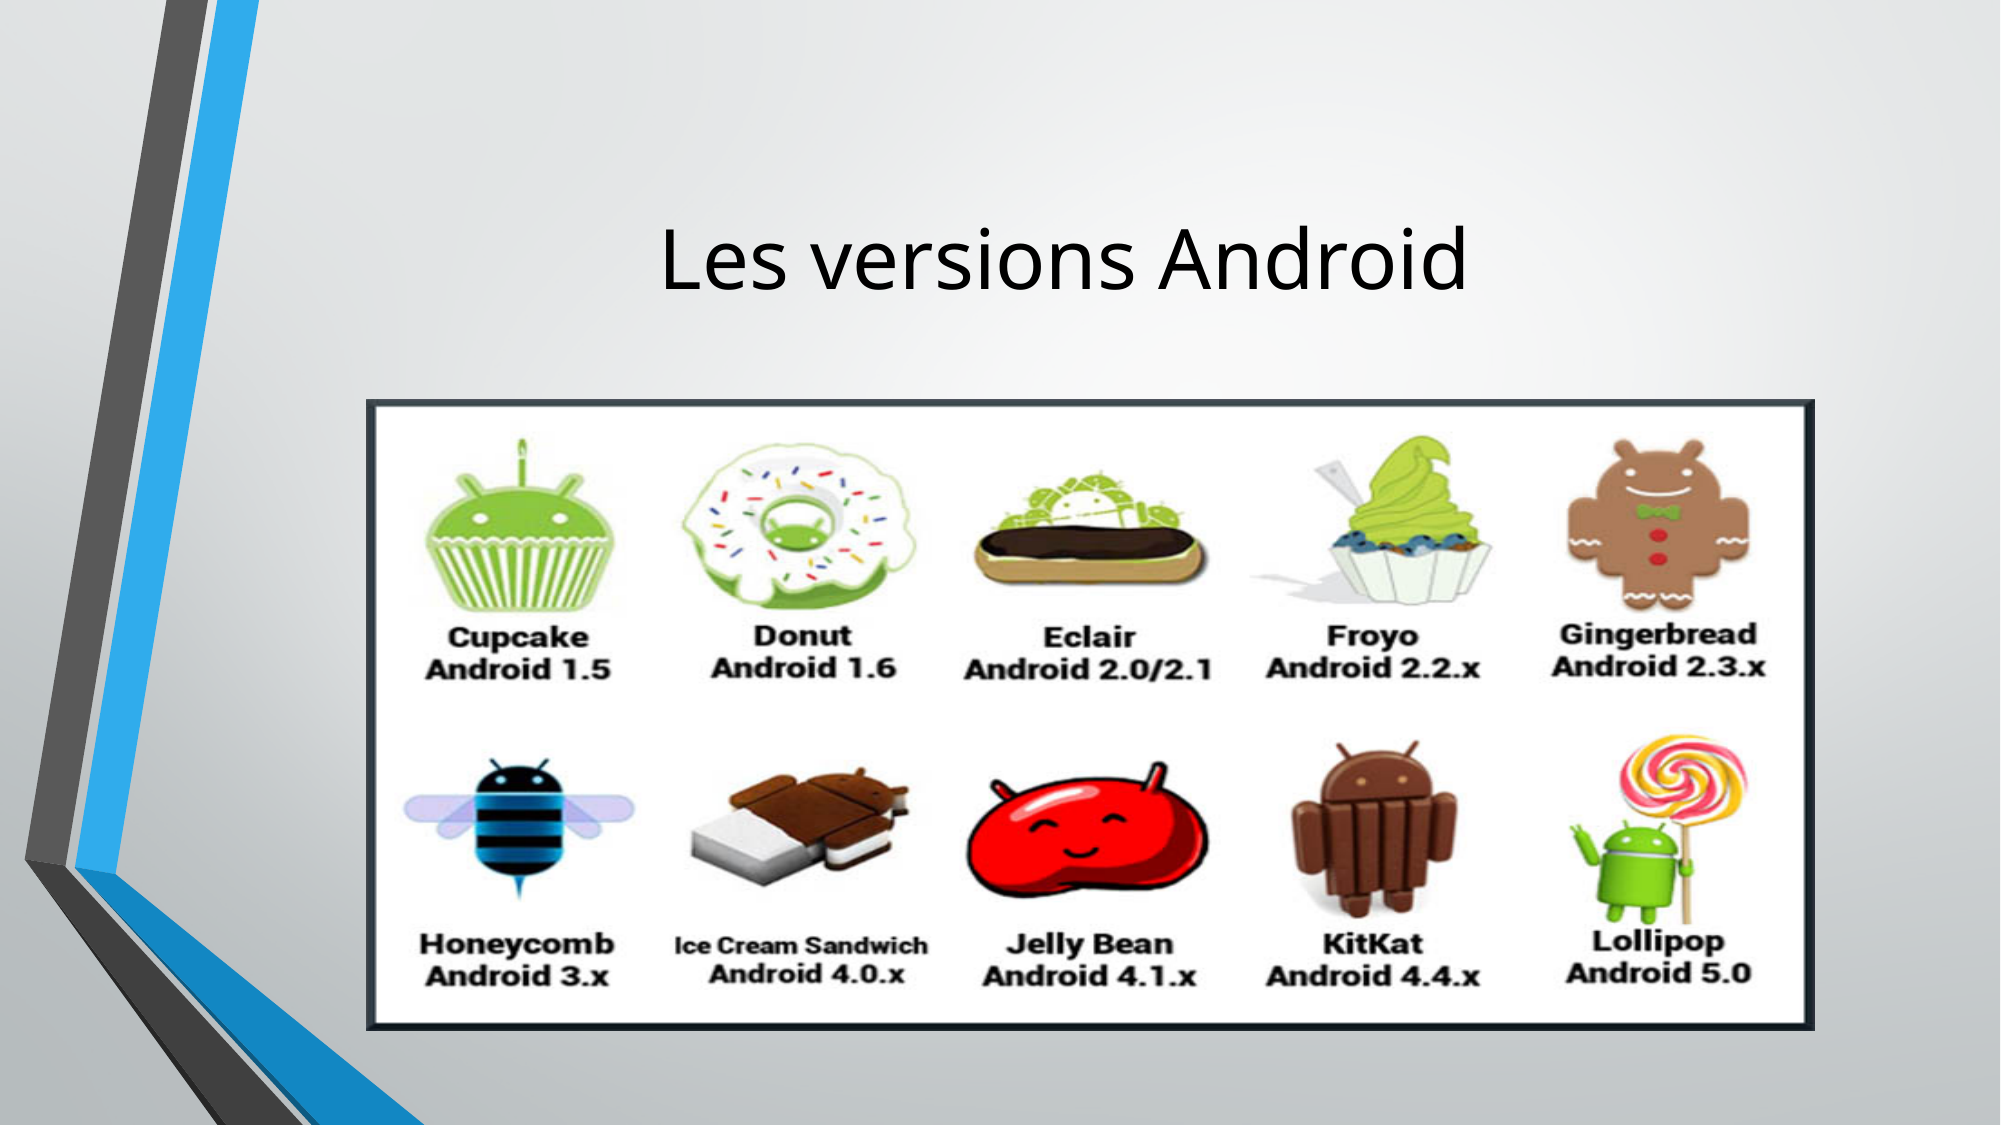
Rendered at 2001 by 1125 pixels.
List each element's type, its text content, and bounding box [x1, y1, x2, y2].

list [366, 399, 1816, 1031]
title Les versions Android [243, 112, 1887, 400]
